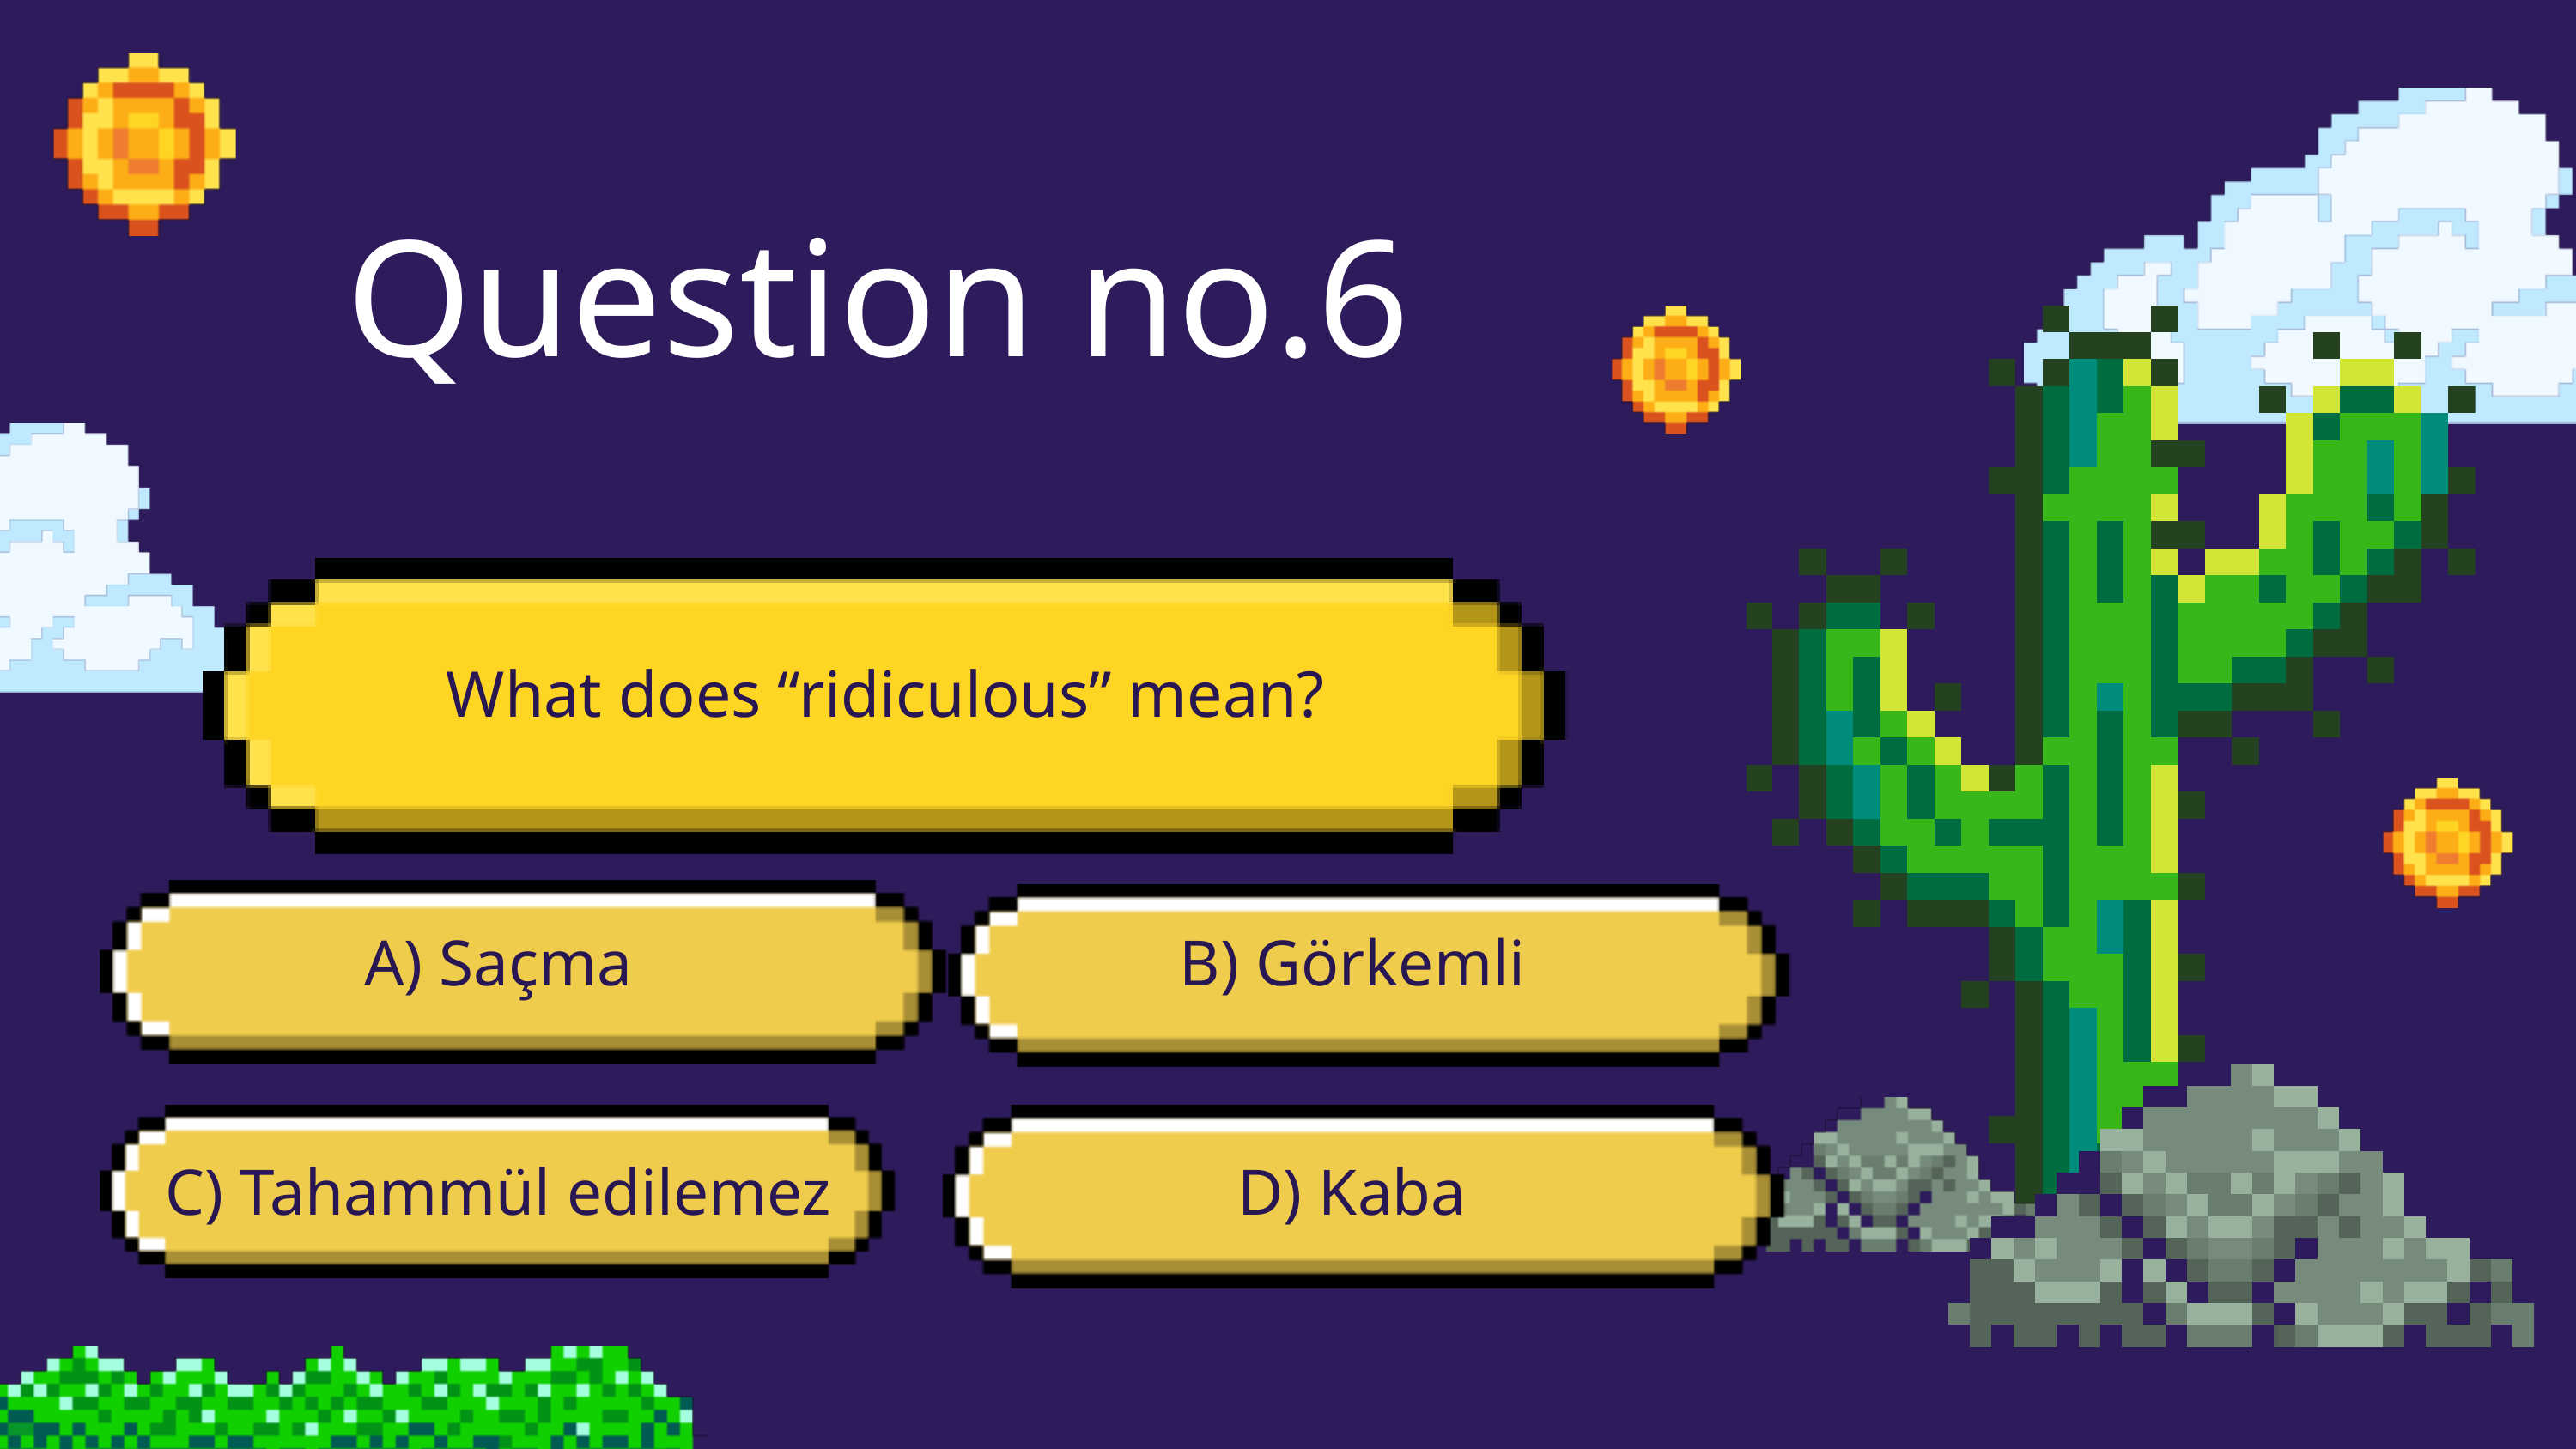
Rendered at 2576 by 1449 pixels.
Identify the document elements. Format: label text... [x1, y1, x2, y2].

text_box [203, 558, 1570, 854]
text_box Question no.6 [144, 225, 1613, 390]
text_box [942, 1105, 1787, 1288]
text_box [53, 53, 236, 236]
text_box [2024, 88, 2576, 424]
text_box C) Tahammül edilemez [125, 1139, 873, 1228]
text_box [2383, 778, 2513, 908]
text_box [0, 423, 236, 693]
text_box [1746, 306, 2476, 1097]
text_box A) Saçma [143, 911, 854, 999]
text_box [100, 1105, 897, 1278]
text_box [1612, 306, 1741, 435]
text_box B) Görkemli [1028, 911, 1677, 999]
text_box [0, 1346, 707, 1449]
text_box [1927, 1064, 2535, 1347]
text_box D) Kaba [971, 1139, 1734, 1228]
text_box [948, 884, 1746, 1067]
text_box [1720, 1097, 1927, 1252]
text_box [100, 880, 949, 1064]
text_box What does “ridiculous” mean? [321, 641, 1450, 731]
